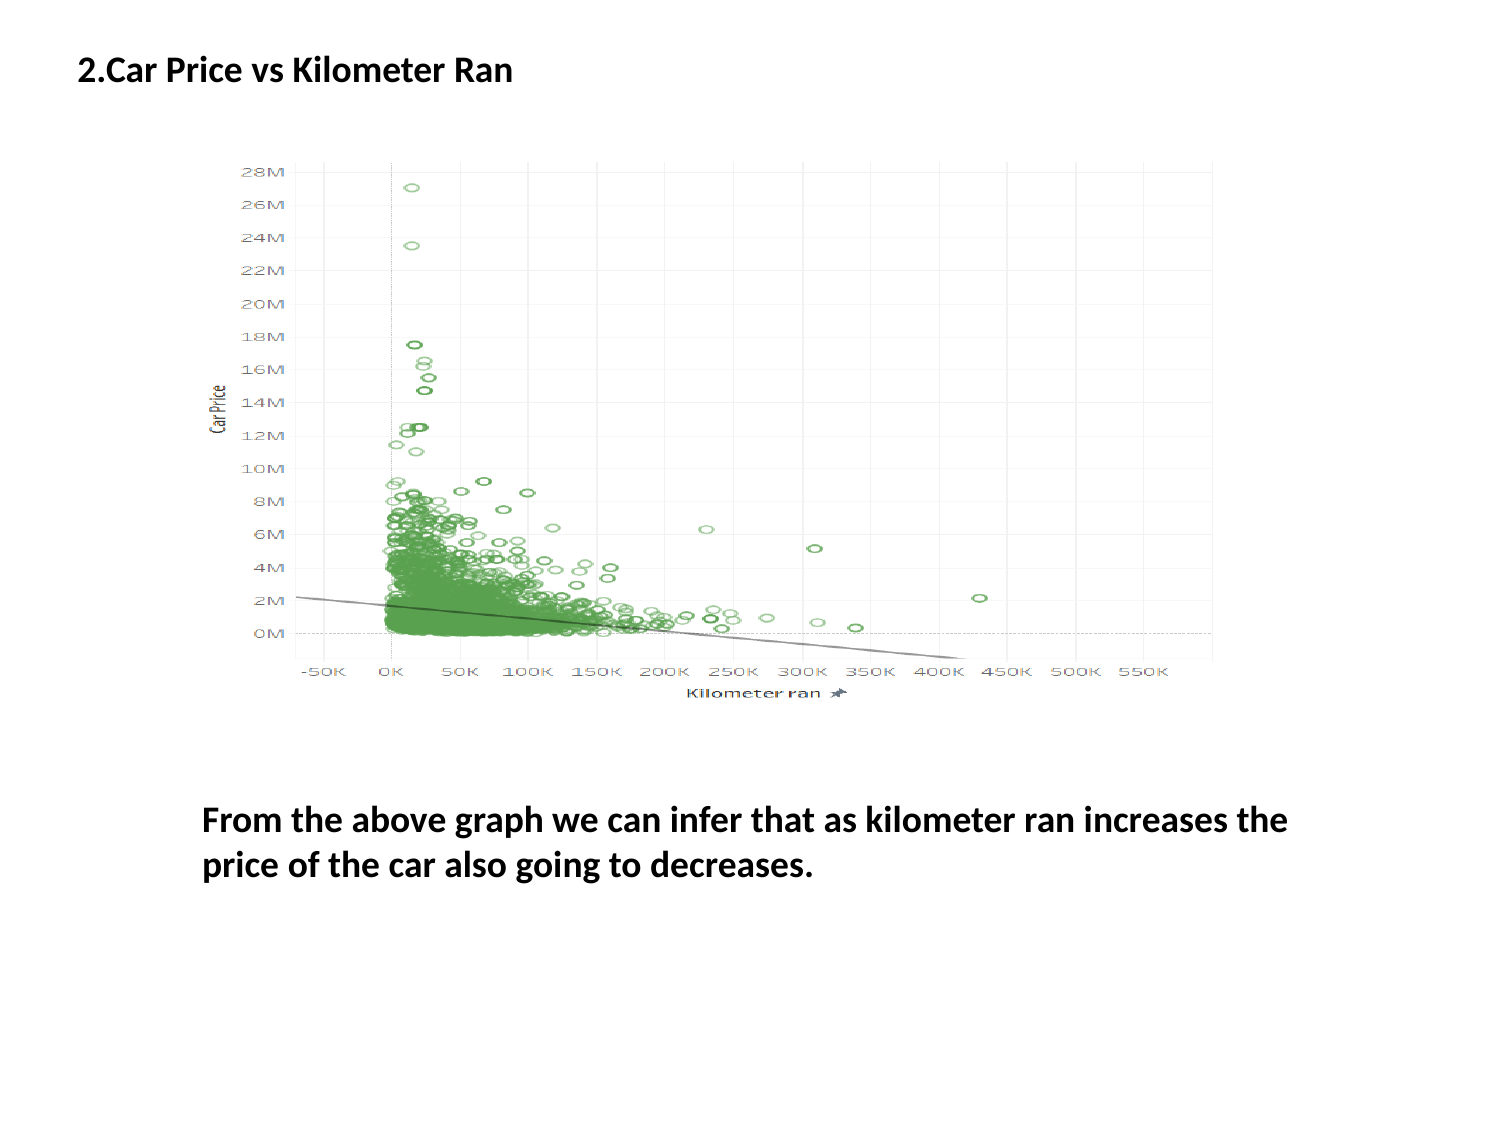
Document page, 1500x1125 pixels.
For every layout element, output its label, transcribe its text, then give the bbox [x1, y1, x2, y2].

picture [186, 157, 1221, 710]
text_box From the above graph we can infer that as kilometer ran increases the price of the car also going to decreases. [187, 787, 1350, 893]
text_box 2.Car Price vs Kilometer Ran [62, 37, 1475, 98]
